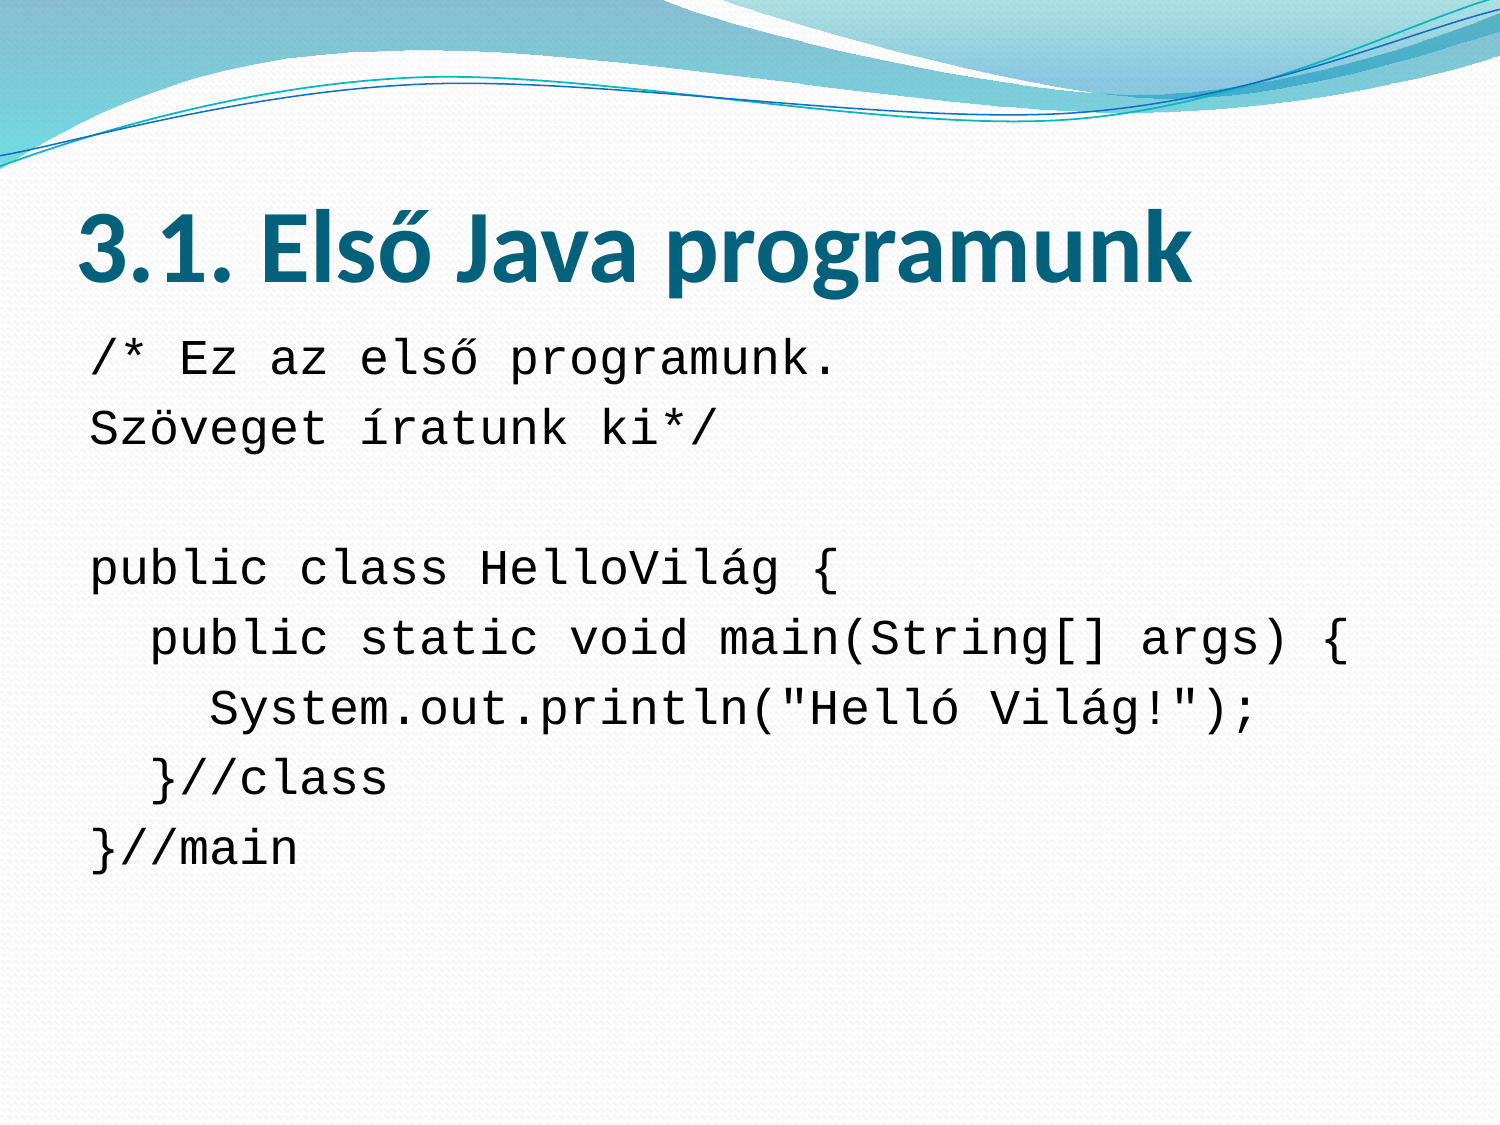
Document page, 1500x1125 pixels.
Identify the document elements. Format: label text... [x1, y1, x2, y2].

list /* Ez az első programunk. Szöveget íratunk ki*/ public class HelloVilág { public static void main(String[] args) { System.out.println("Helló Világ!"); }//class }//main [75, 317, 1425, 1038]
title 3.1. Első Java programunk [75, 115, 1425, 303]
